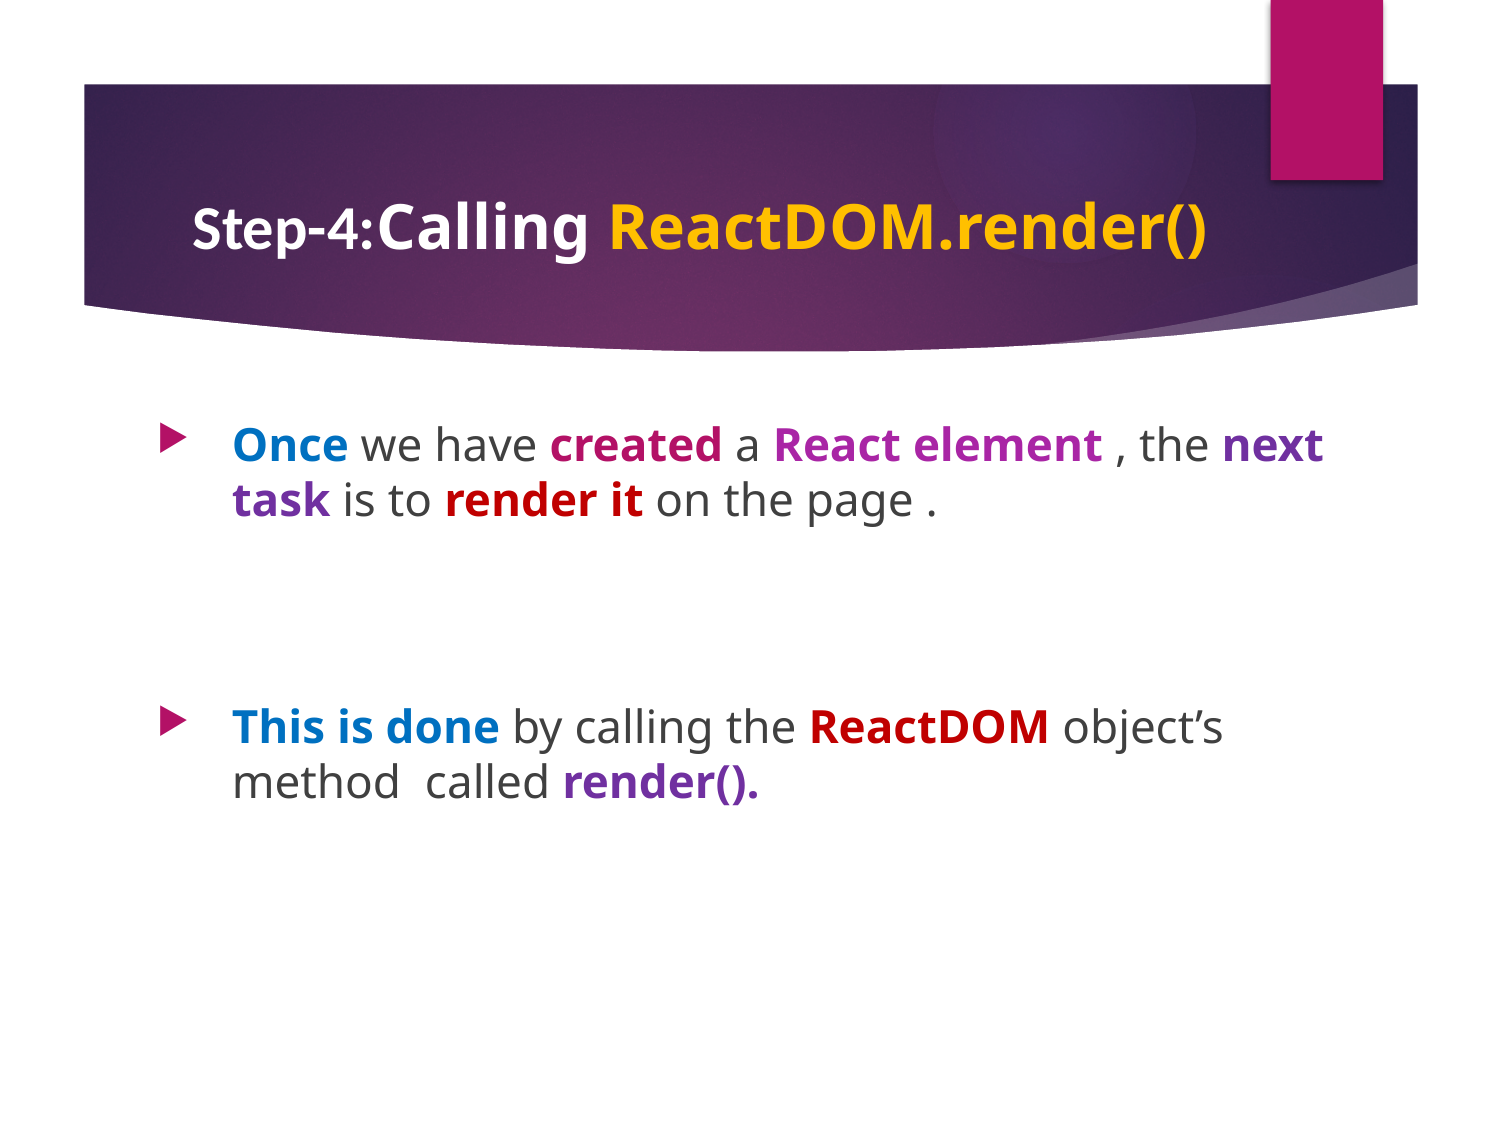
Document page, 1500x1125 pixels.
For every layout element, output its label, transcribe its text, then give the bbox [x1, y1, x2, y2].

title [46, 23, 1447, 186]
text_box Step-4:Calling ReactDOM.render() [99, 97, 1263, 272]
list Once we have created a React element , the next task is to render it on the page . This is done by calling the ReactDOM object’s method called render(). [141, 408, 1400, 1075]
